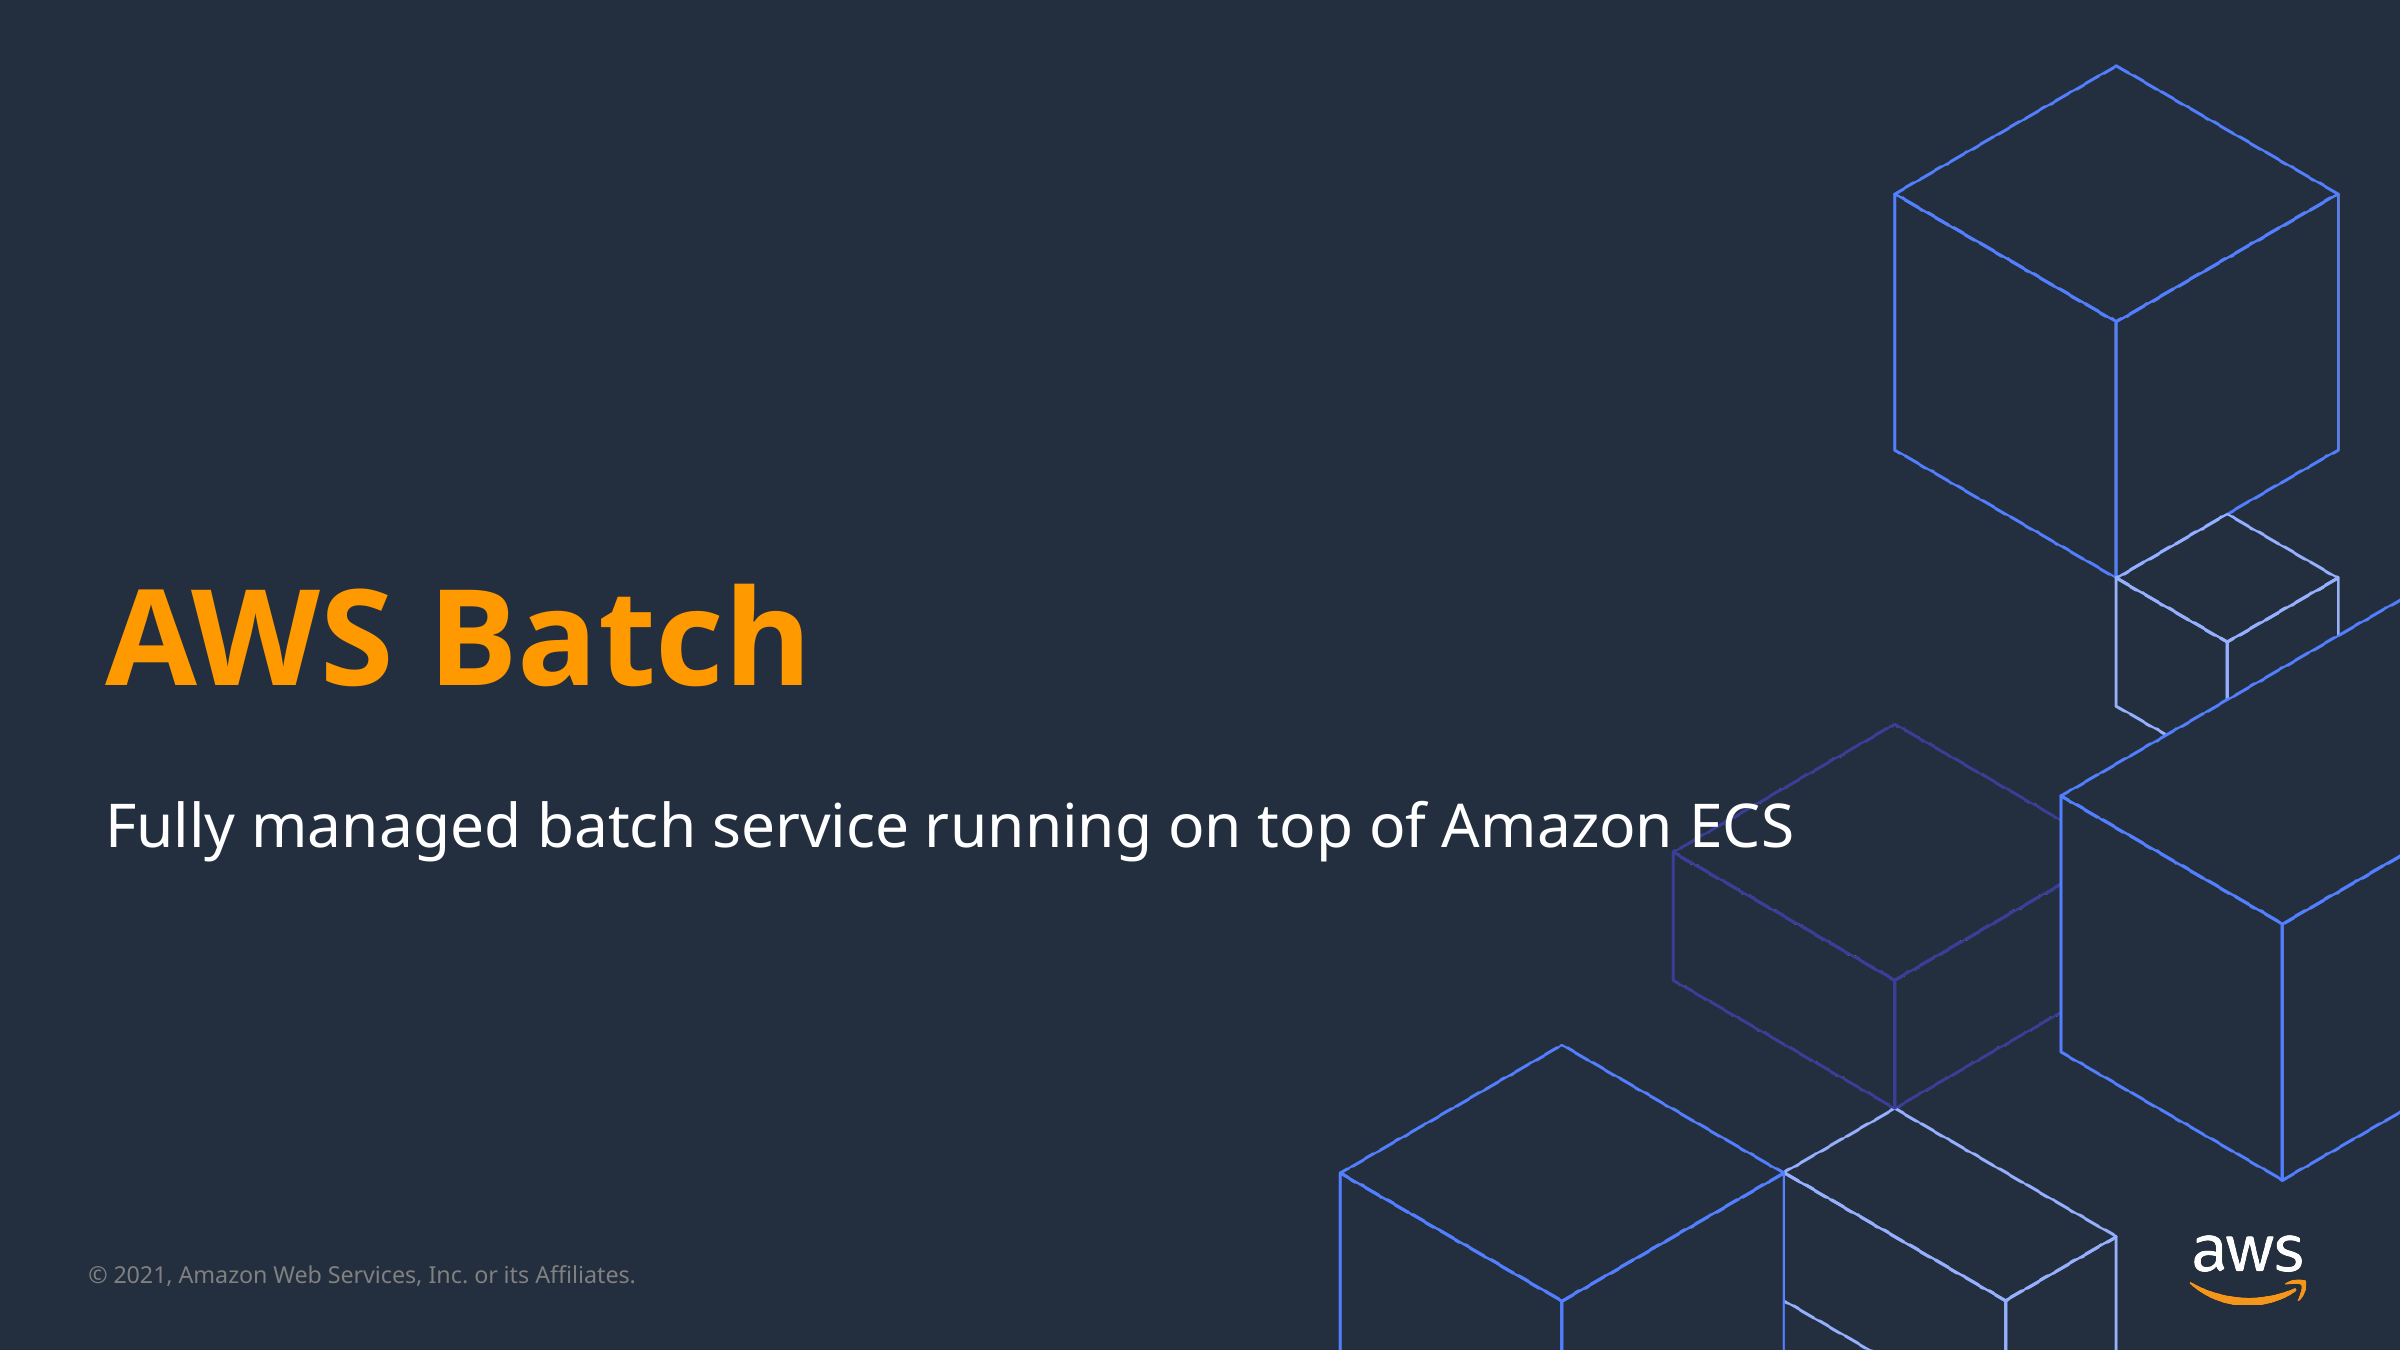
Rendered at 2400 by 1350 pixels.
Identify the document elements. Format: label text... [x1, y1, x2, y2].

title AWS Batch [90, 510, 2130, 755]
picture [0, 0, 2400, 1350]
list Fully managed batch service running on top of Amazon ECS [90, 779, 1903, 908]
